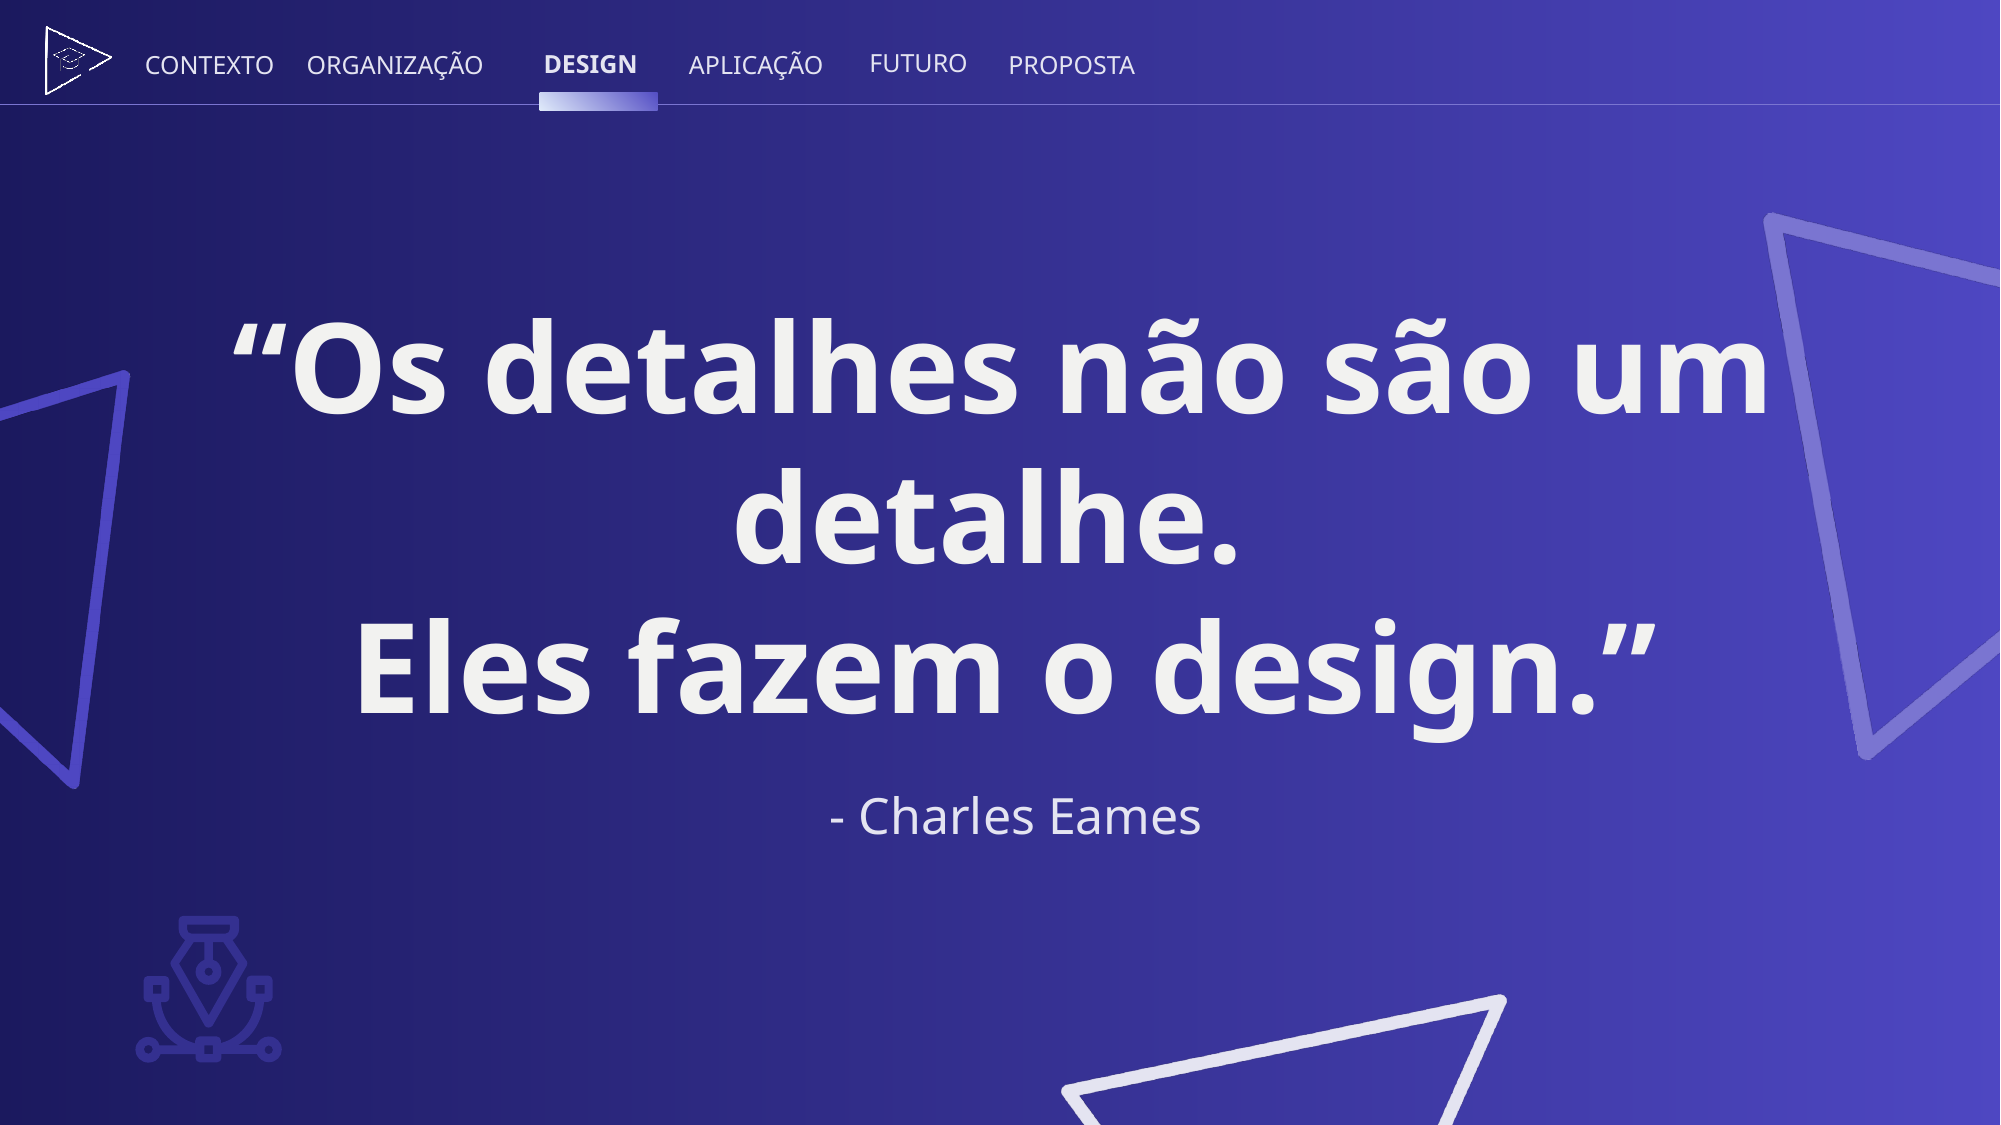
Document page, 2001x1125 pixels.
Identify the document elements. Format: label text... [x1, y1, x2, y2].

text_box CONTEXTO [130, 42, 291, 88]
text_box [135, 915, 282, 1063]
text_box “Os detalhes não são um detalhe. Eles fazem o design.” [181, 281, 1826, 747]
text_box ORGANIZAÇÃO [291, 42, 538, 88]
text_box - Charles Eames [815, 777, 1219, 853]
text_box PROPOSTA [993, 42, 1173, 87]
picture [0, 367, 242, 812]
picture [1760, 160, 2000, 760]
text_box [538, 105, 659, 112]
text_box FUTURO [854, 40, 994, 85]
text_box DESIGN [528, 40, 668, 86]
text_box APLICAÇÃO [674, 42, 861, 87]
text_box [538, 92, 659, 104]
picture [45, 26, 112, 95]
picture [1058, 845, 1598, 1125]
